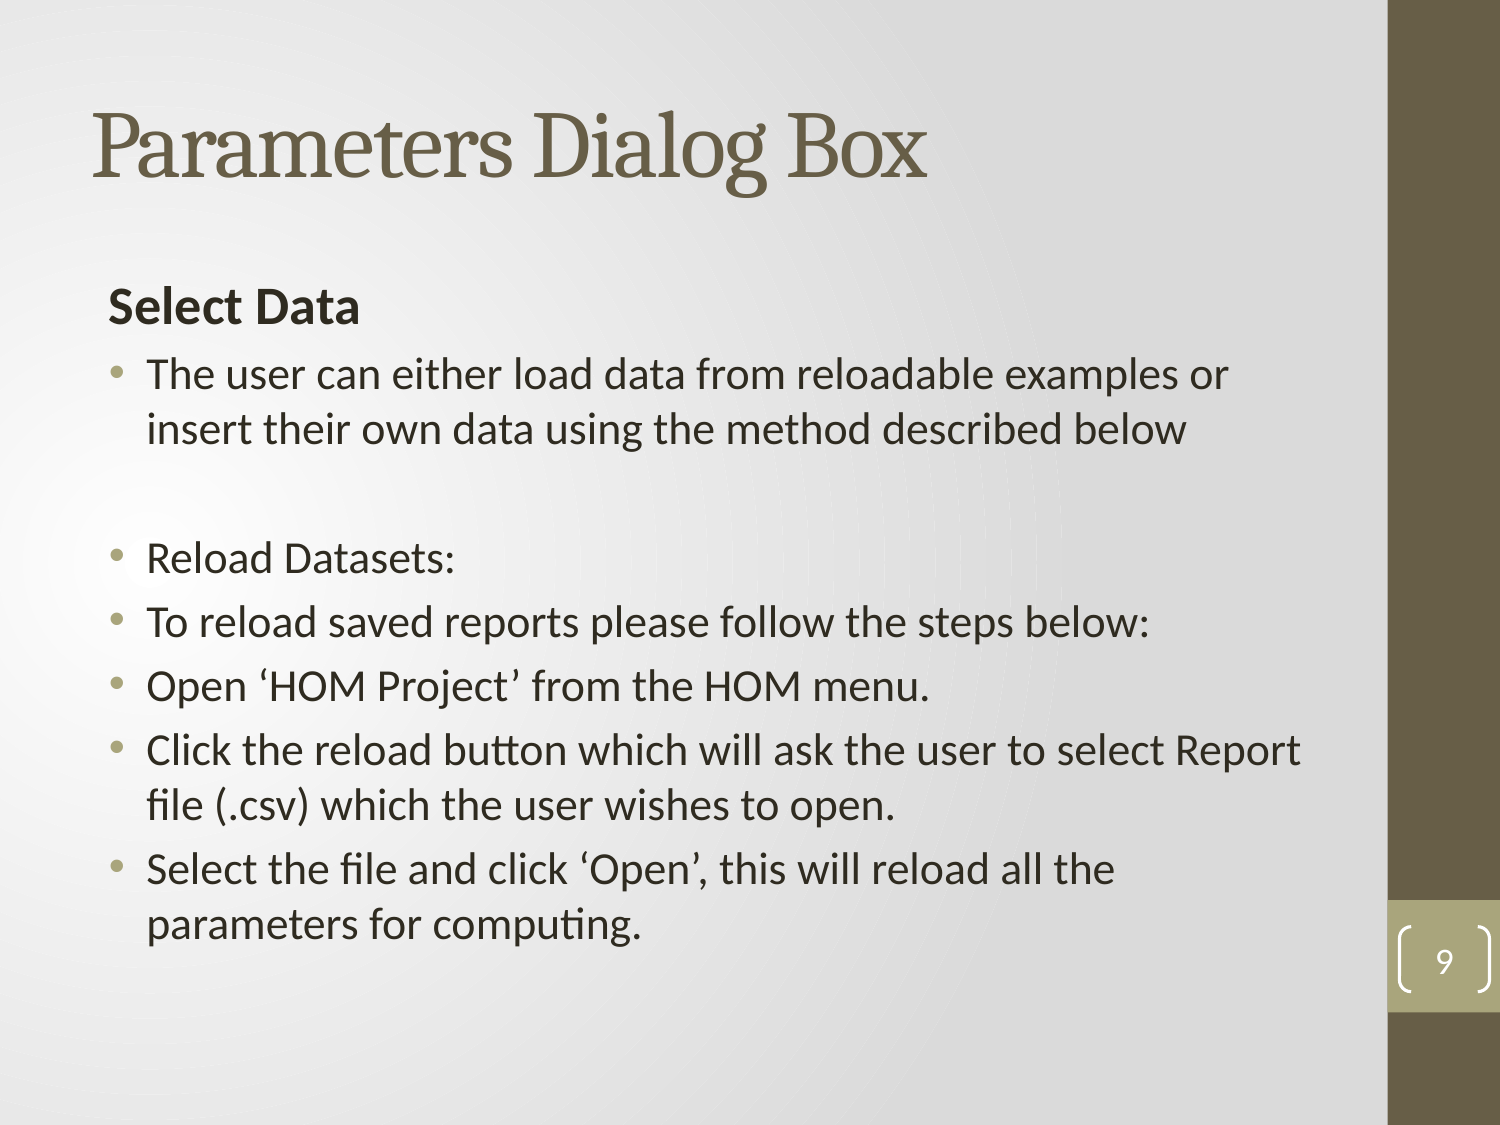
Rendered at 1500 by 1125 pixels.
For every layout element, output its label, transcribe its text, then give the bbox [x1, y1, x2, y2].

slide_number 9 [1397, 925, 1492, 994]
list Select Data The user can either load data from reloadable examples or insert their own data using the method described below Reload Datasets: To reload saved reports please follow the steps below: Open ‘HOM Project’ from the HOM menu. Click the reload button which will ask the user to select Report file (.csv) which the user wishes to open. Select the file and click ‘Open’, this will reload all the parameters for computing. [75, 262, 1325, 1050]
title Parameters Dialog Box [75, 45, 1325, 233]
